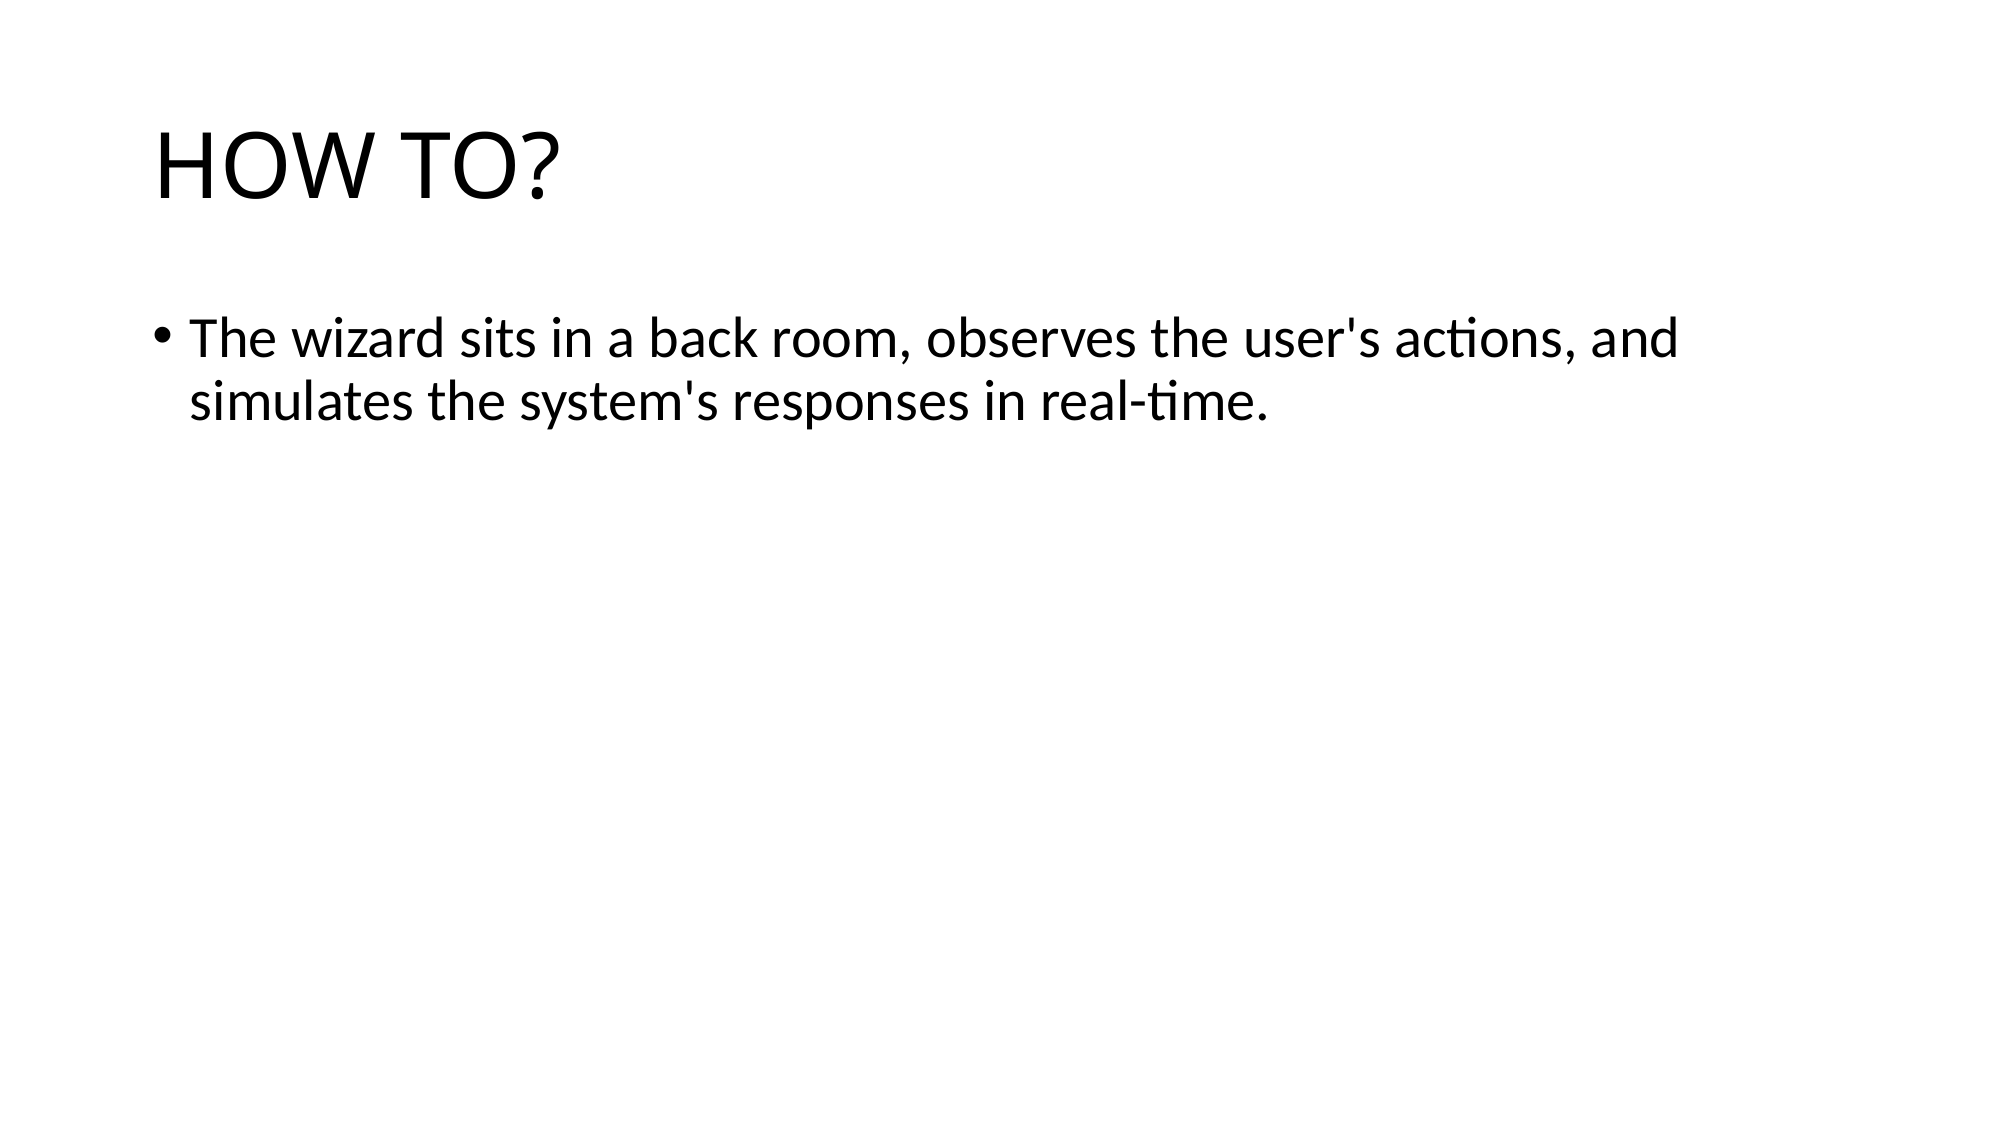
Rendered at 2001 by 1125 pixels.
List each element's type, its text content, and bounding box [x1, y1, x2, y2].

title HOW TO? [137, 59, 1863, 278]
list The wizard sits in a back room, observes the user's actions, and simulates the system's responses in real-time. [137, 299, 1863, 1014]
